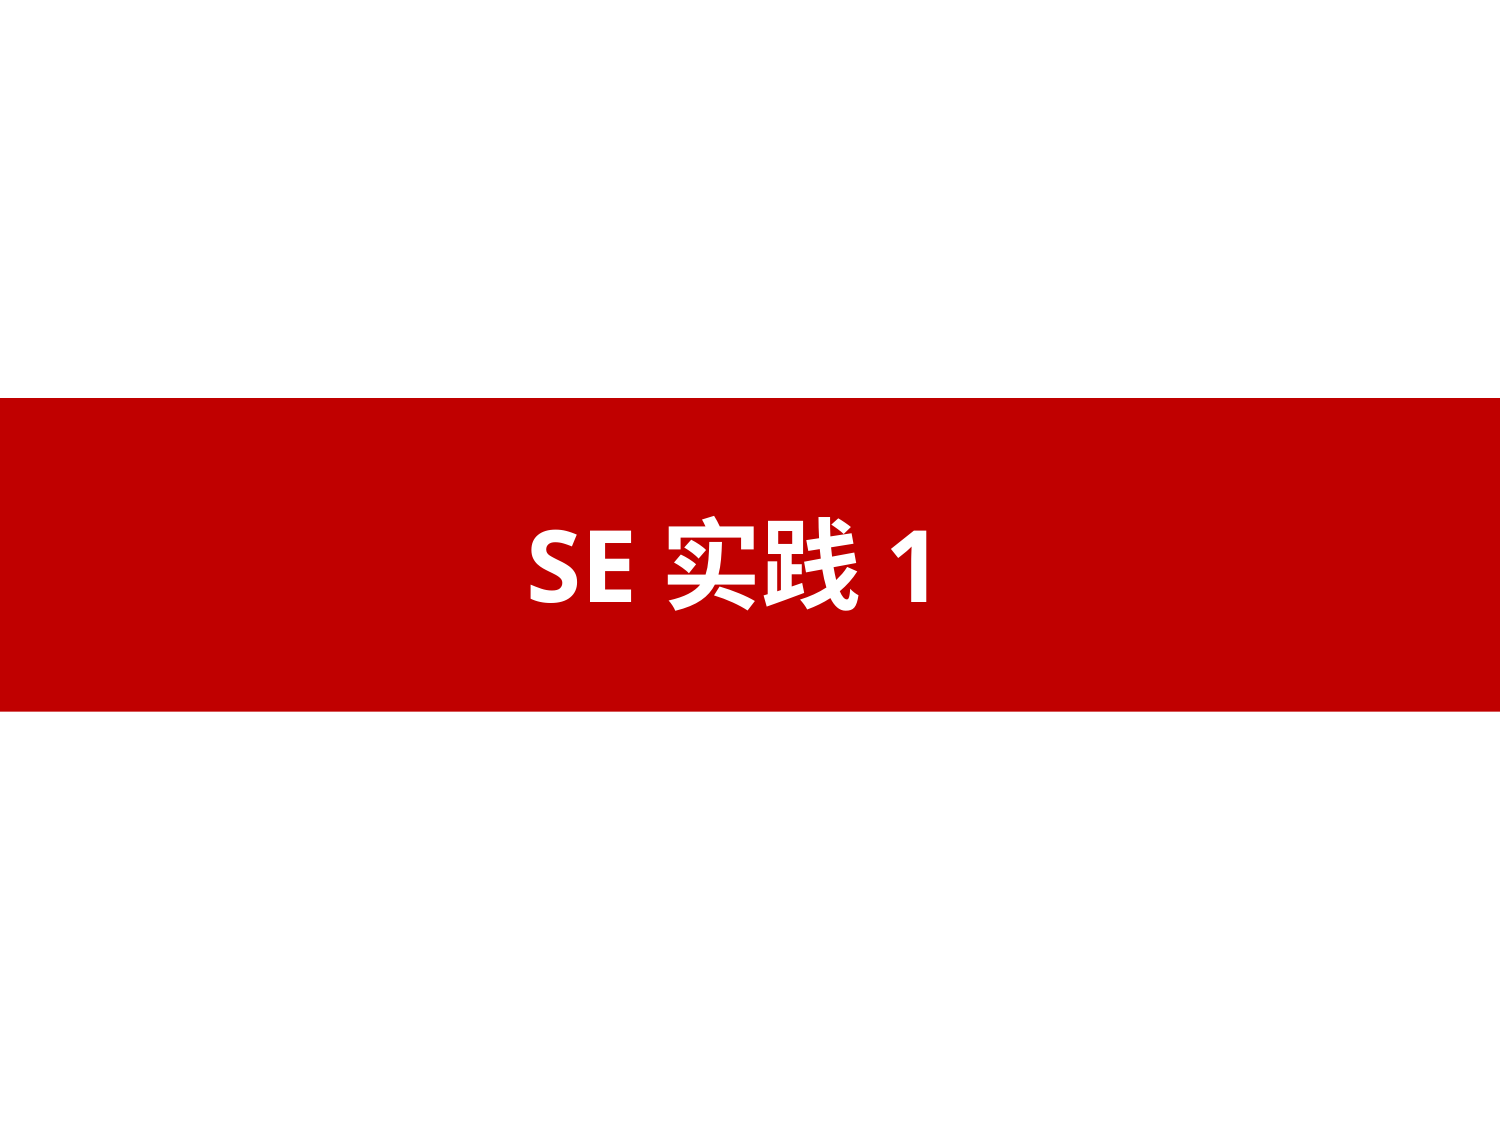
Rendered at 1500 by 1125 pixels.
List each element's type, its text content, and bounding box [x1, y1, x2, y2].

text_box [0, 398, 1500, 712]
text_box SE实践1 [511, 435, 958, 630]
